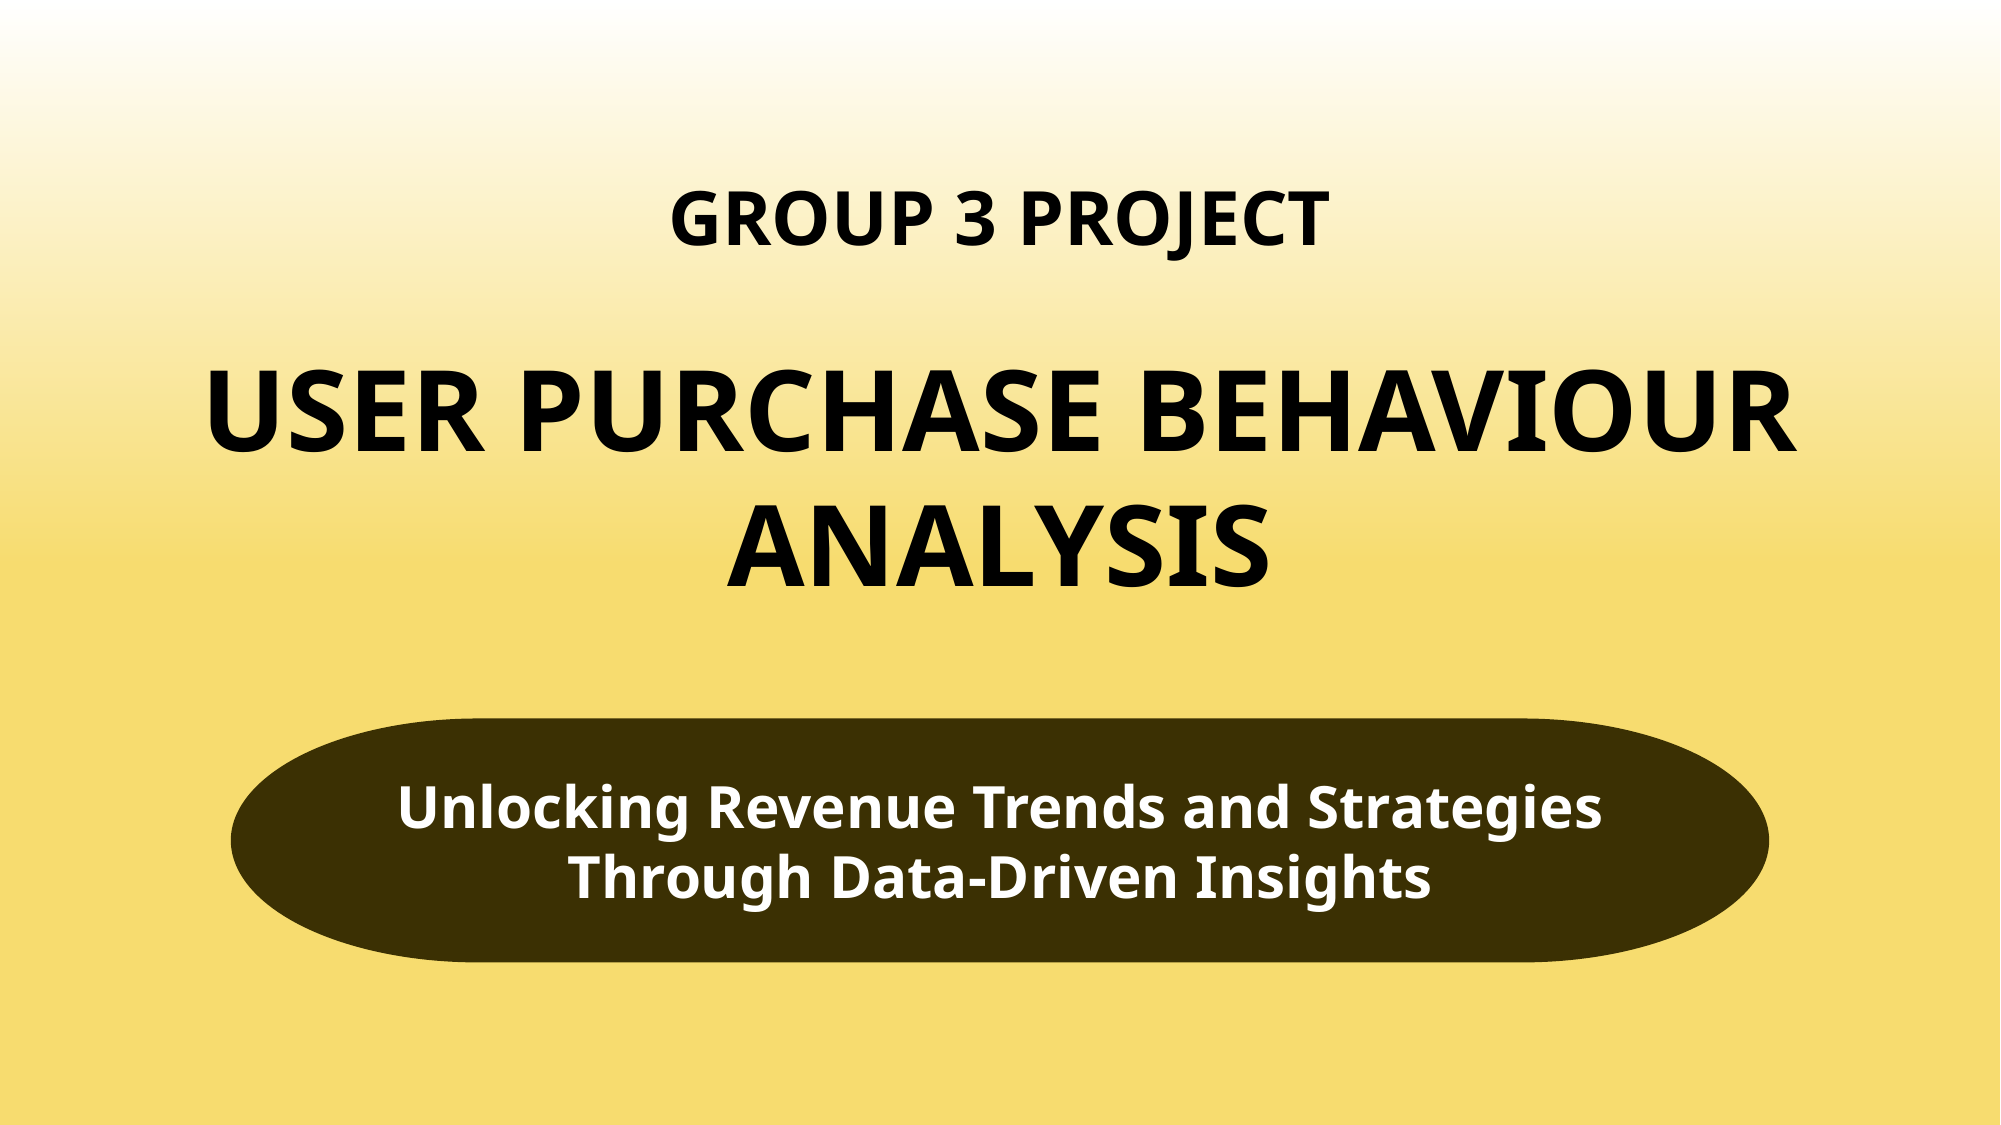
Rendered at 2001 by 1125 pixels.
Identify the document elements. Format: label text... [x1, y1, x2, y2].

text_box Unlocking Revenue Trends and Strategies Through Data-Driven Insights [230, 718, 1770, 963]
title USER PURCHASE BEHAVIOUR ANALYSIS [105, 324, 1895, 623]
list GROUP 3 PROJECT [535, 162, 1465, 265]
